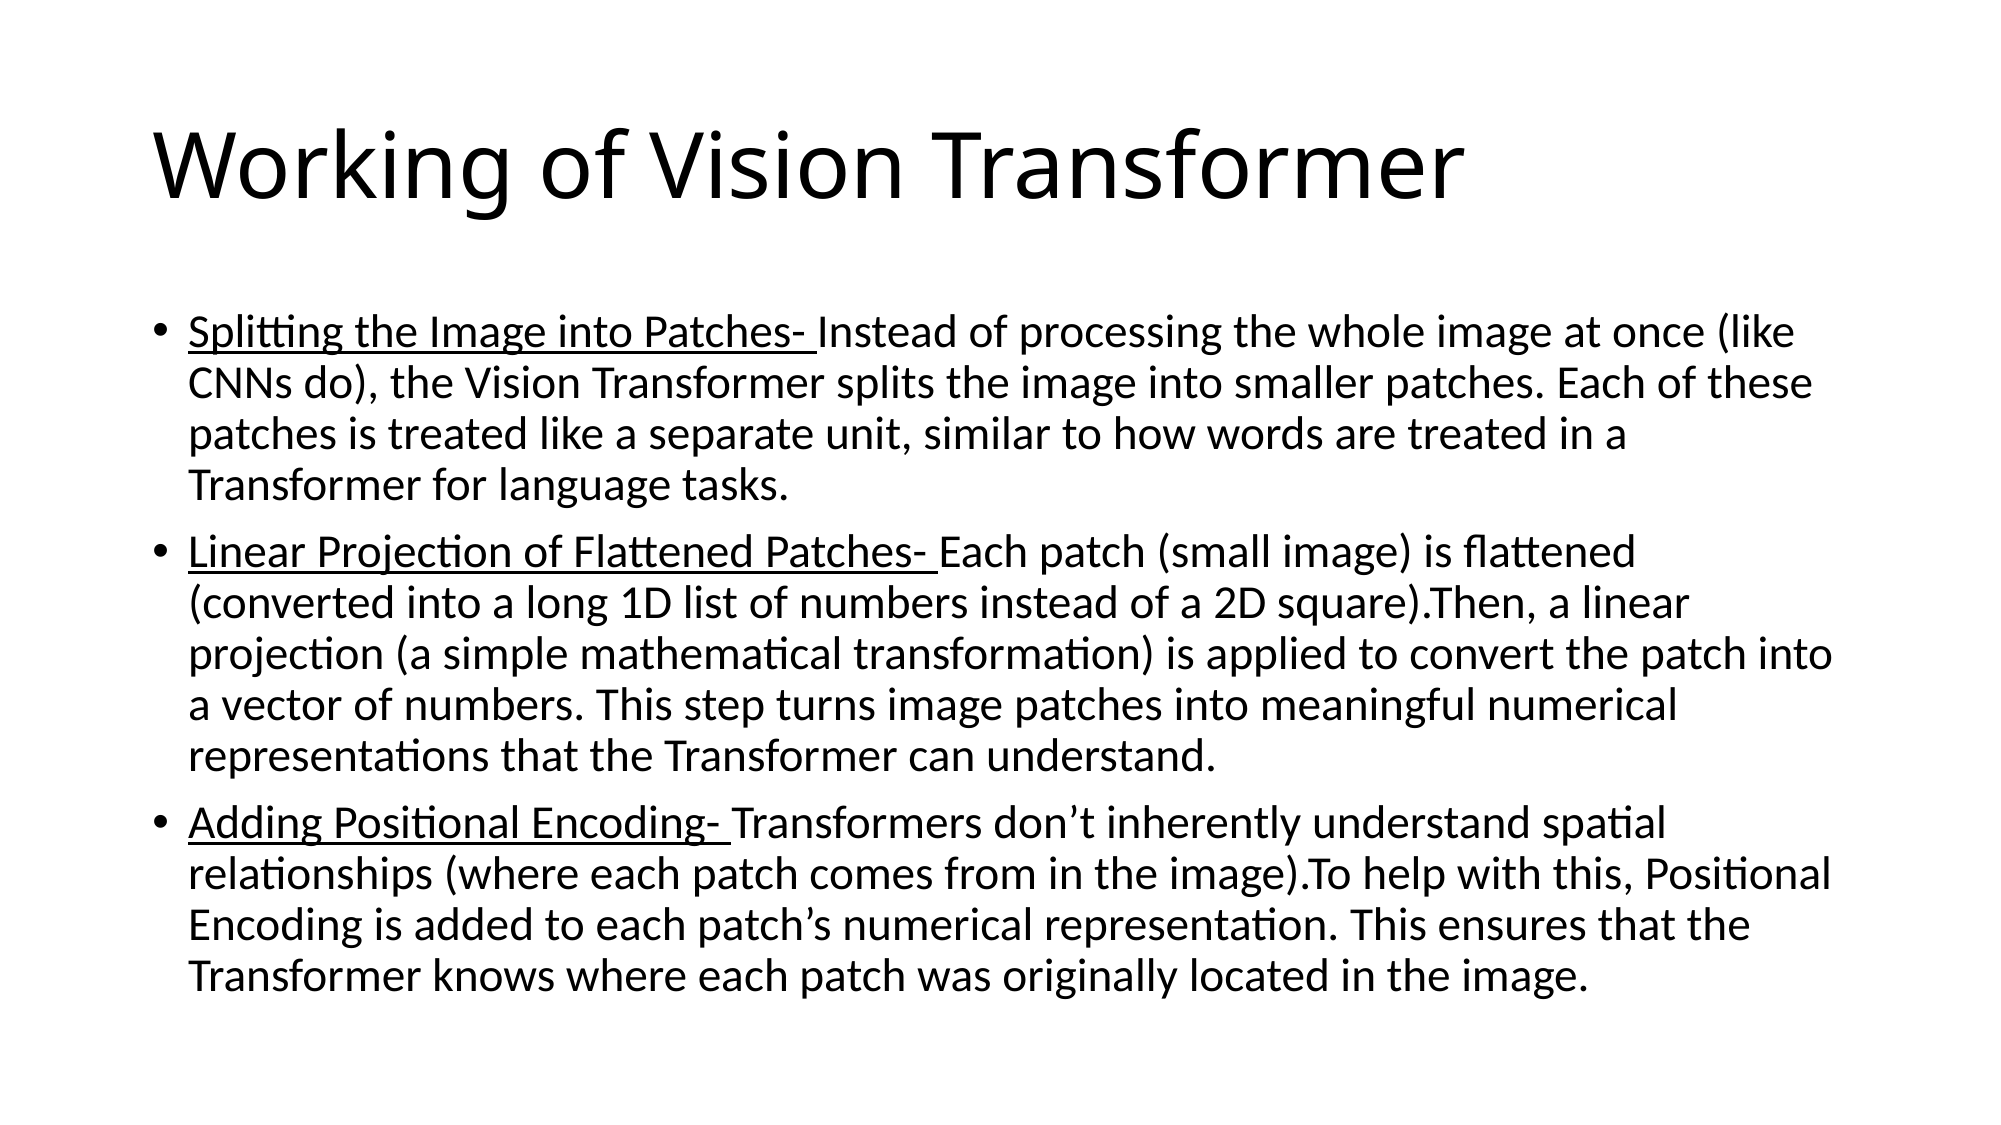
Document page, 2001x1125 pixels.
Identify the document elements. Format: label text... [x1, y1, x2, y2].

list Splitting the Image into Patches- Instead of processing the whole image at once (like CNNs do), the Vision Transformer splits the image into smaller patches. Each of these patches is treated like a separate unit, similar to how words are treated in a Transformer for language tasks. Linear Projection of Flattened Patches- Each patch (small image) is flattened (converted into a long 1D list of numbers instead of a 2D square).Then, a linear projection (a simple mathematical transformation) is applied to convert the patch into a vector of numbers. This step turns image patches into meaningful numerical representations that the Transformer can understand. Adding Positional Encoding- Transformers don’t inherently understand spatial relationships (where each patch comes from in the image).To help with this, Positional Encoding is added to each patch’s numerical representation. This ensures that the Transformer knows where each patch was originally located in the image. [137, 299, 1863, 1014]
title Working of Vision Transformer [137, 59, 1863, 278]
